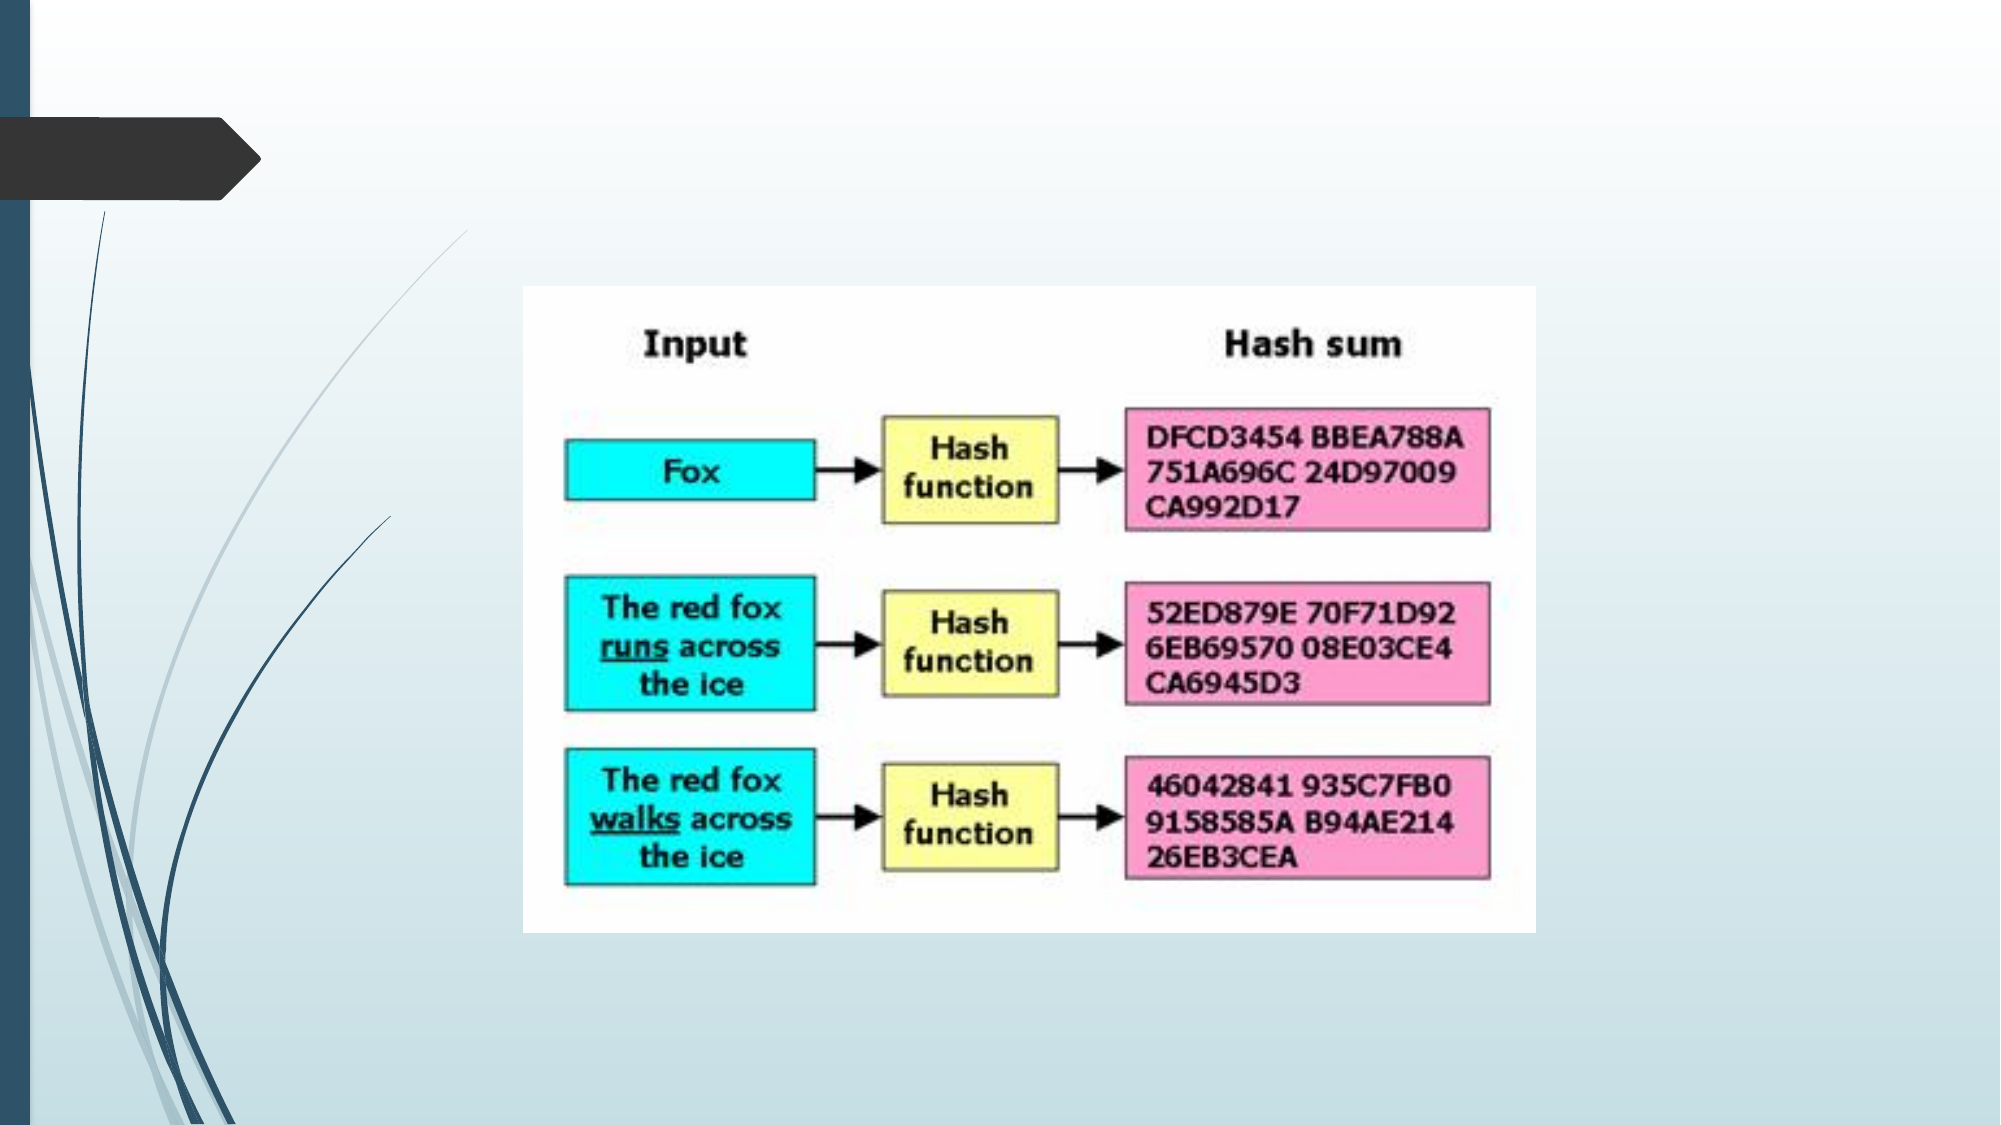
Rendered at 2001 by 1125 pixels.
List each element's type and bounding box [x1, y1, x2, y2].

list [522, 286, 1536, 933]
